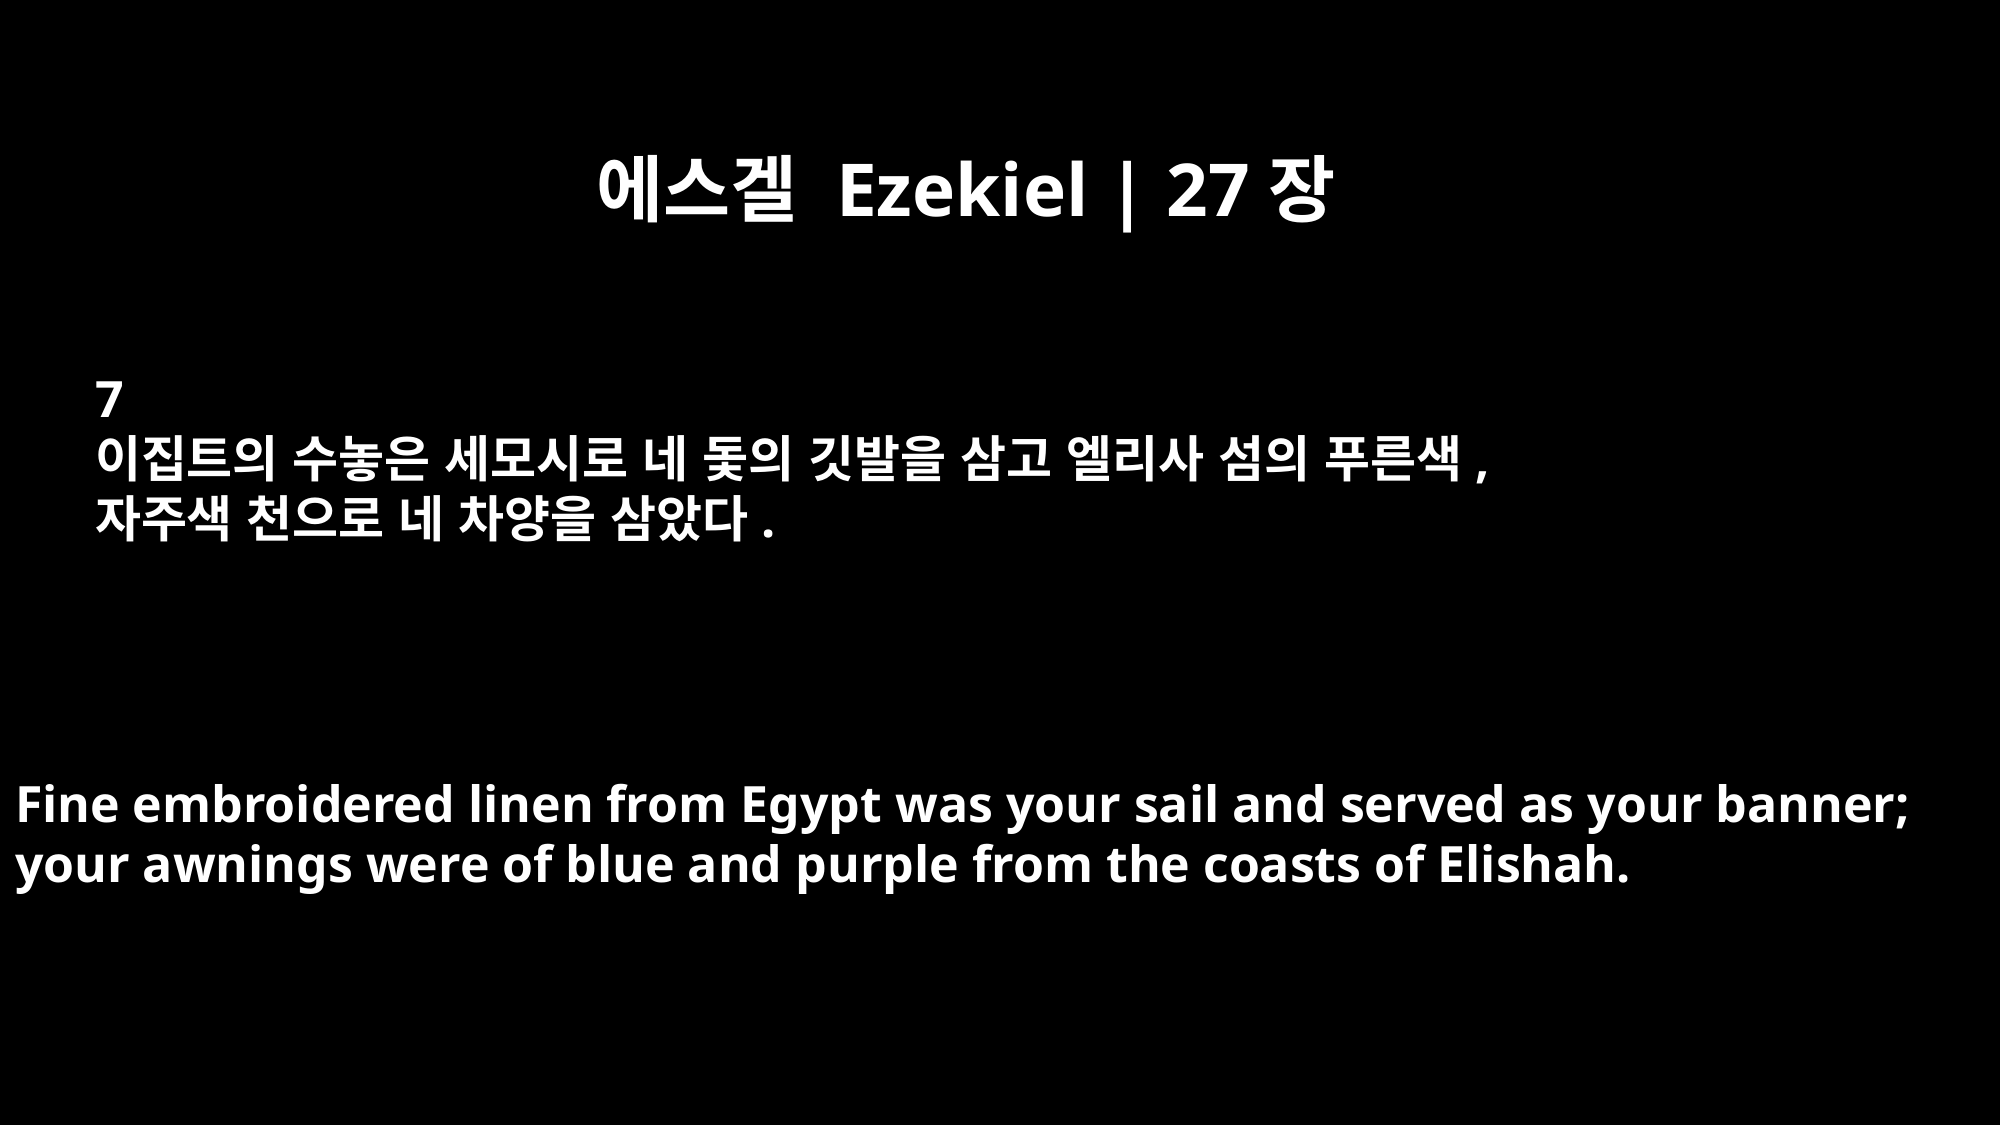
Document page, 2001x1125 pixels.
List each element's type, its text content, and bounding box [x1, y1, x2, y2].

text_box Fine embroidered linen from Egypt was your sail and served as your banner; your awnings were of blue and purple from the coasts of Elishah. [0, 764, 1939, 900]
text_box 7 이집트의 수놓은 세모시로 네 돛의 깃발을 삼고 엘리사 섬의 푸른색, 자주색 천으로 네 차양을 삼았다. [80, 359, 1518, 555]
text_box 에스겔 Ezekiel | 27장 [581, 136, 1351, 239]
